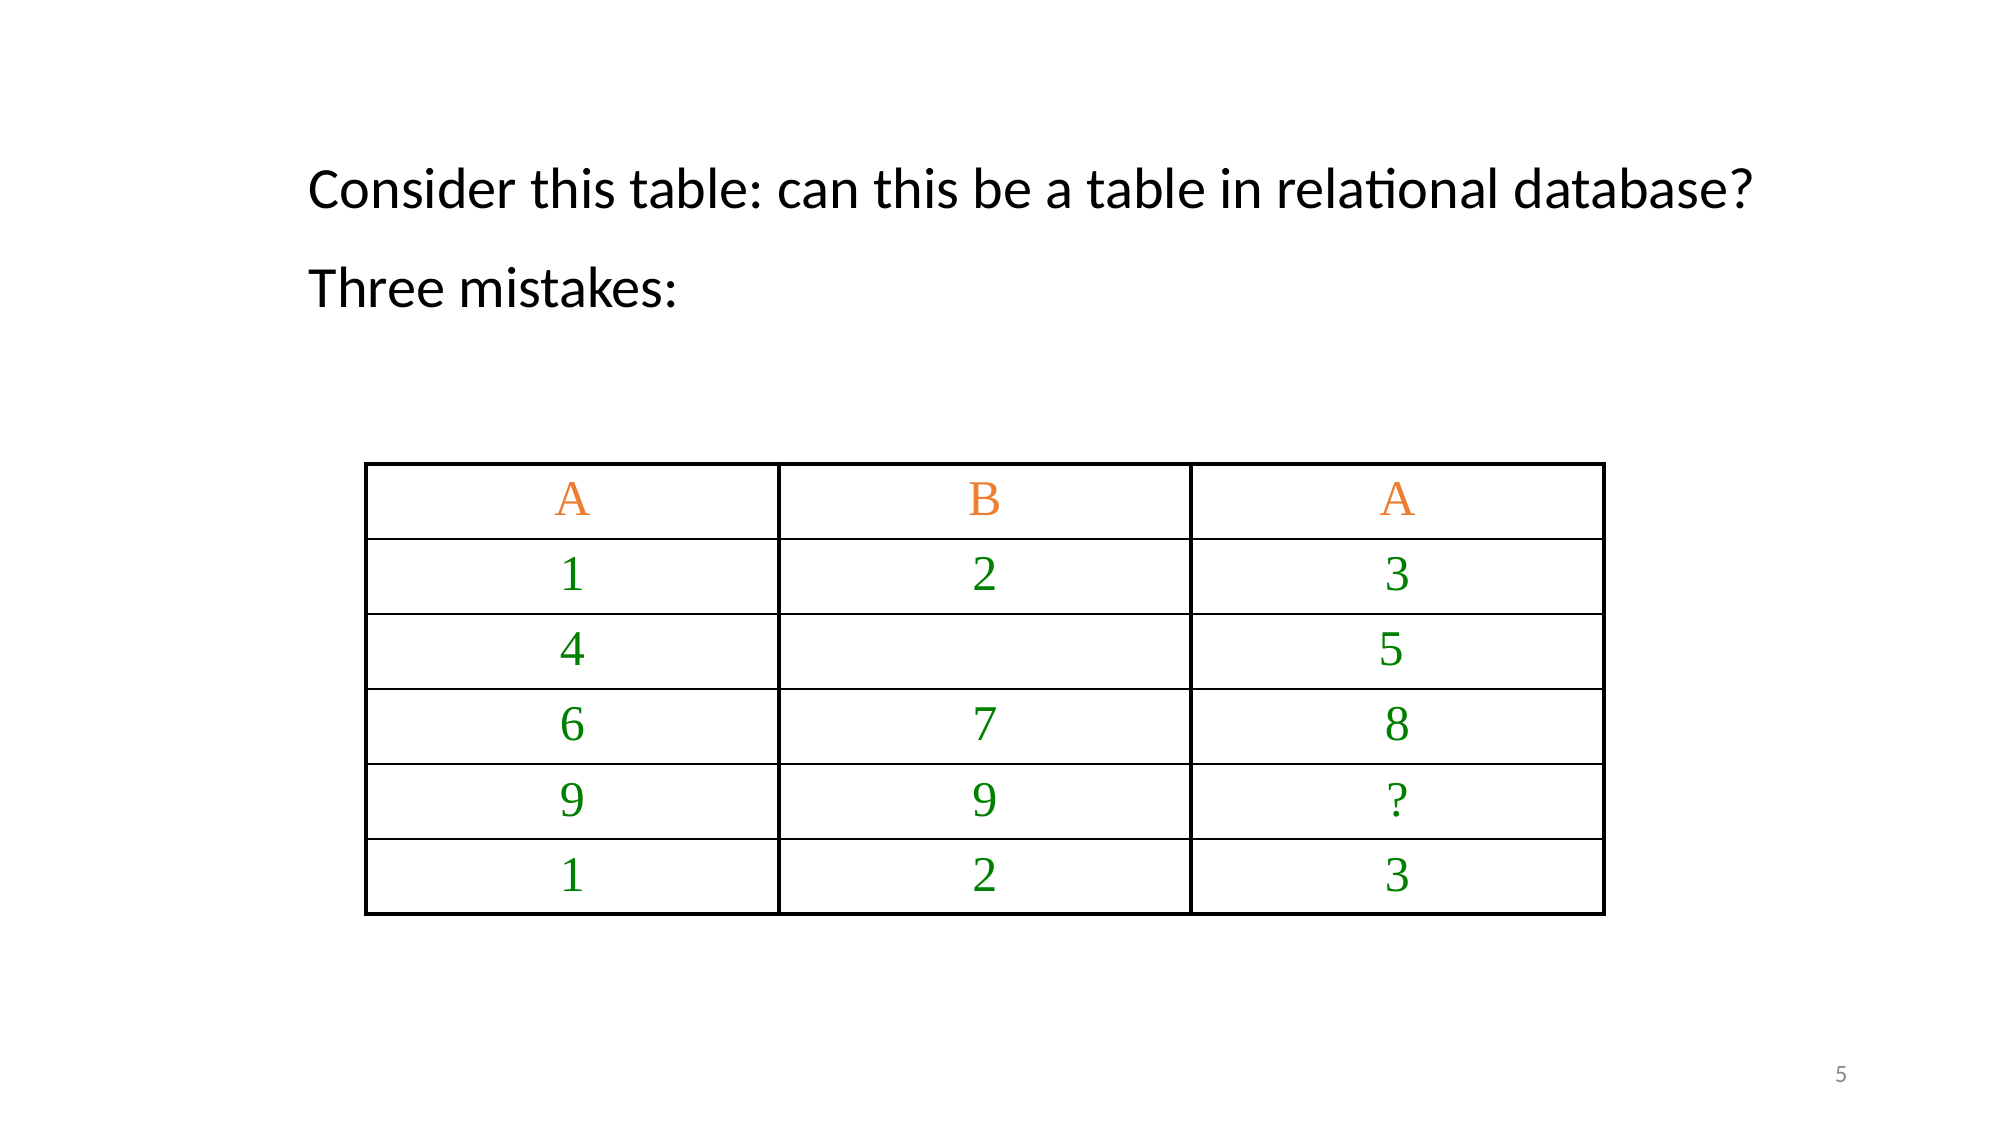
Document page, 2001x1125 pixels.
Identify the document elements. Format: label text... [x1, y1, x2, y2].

table_cell 5 [1193, 615, 1602, 688]
table_cell 9 [781, 765, 1189, 838]
table_cell 2 [781, 540, 1189, 613]
table_cell 7 [781, 690, 1189, 763]
table_cell 1 [368, 540, 777, 613]
table_cell 3 [1193, 540, 1602, 613]
table_cell 8 [1193, 690, 1602, 763]
table_cell [781, 615, 1189, 688]
table_cell 1 [368, 840, 777, 912]
table_cell 4 [368, 615, 777, 688]
table_header B [781, 466, 1189, 538]
text_box Consider this table: can this be a table in relational database? Three mistakes: [294, 142, 1794, 327]
table_cell ? [1193, 765, 1602, 838]
table_cell 3 [1193, 840, 1602, 912]
table_cell 6 [368, 690, 777, 763]
table_header A [368, 466, 777, 538]
table_header A [1193, 466, 1602, 538]
table_cell 9 [368, 765, 777, 838]
table_cell 2 [781, 840, 1189, 912]
slide_number 5 [1412, 1042, 1863, 1103]
